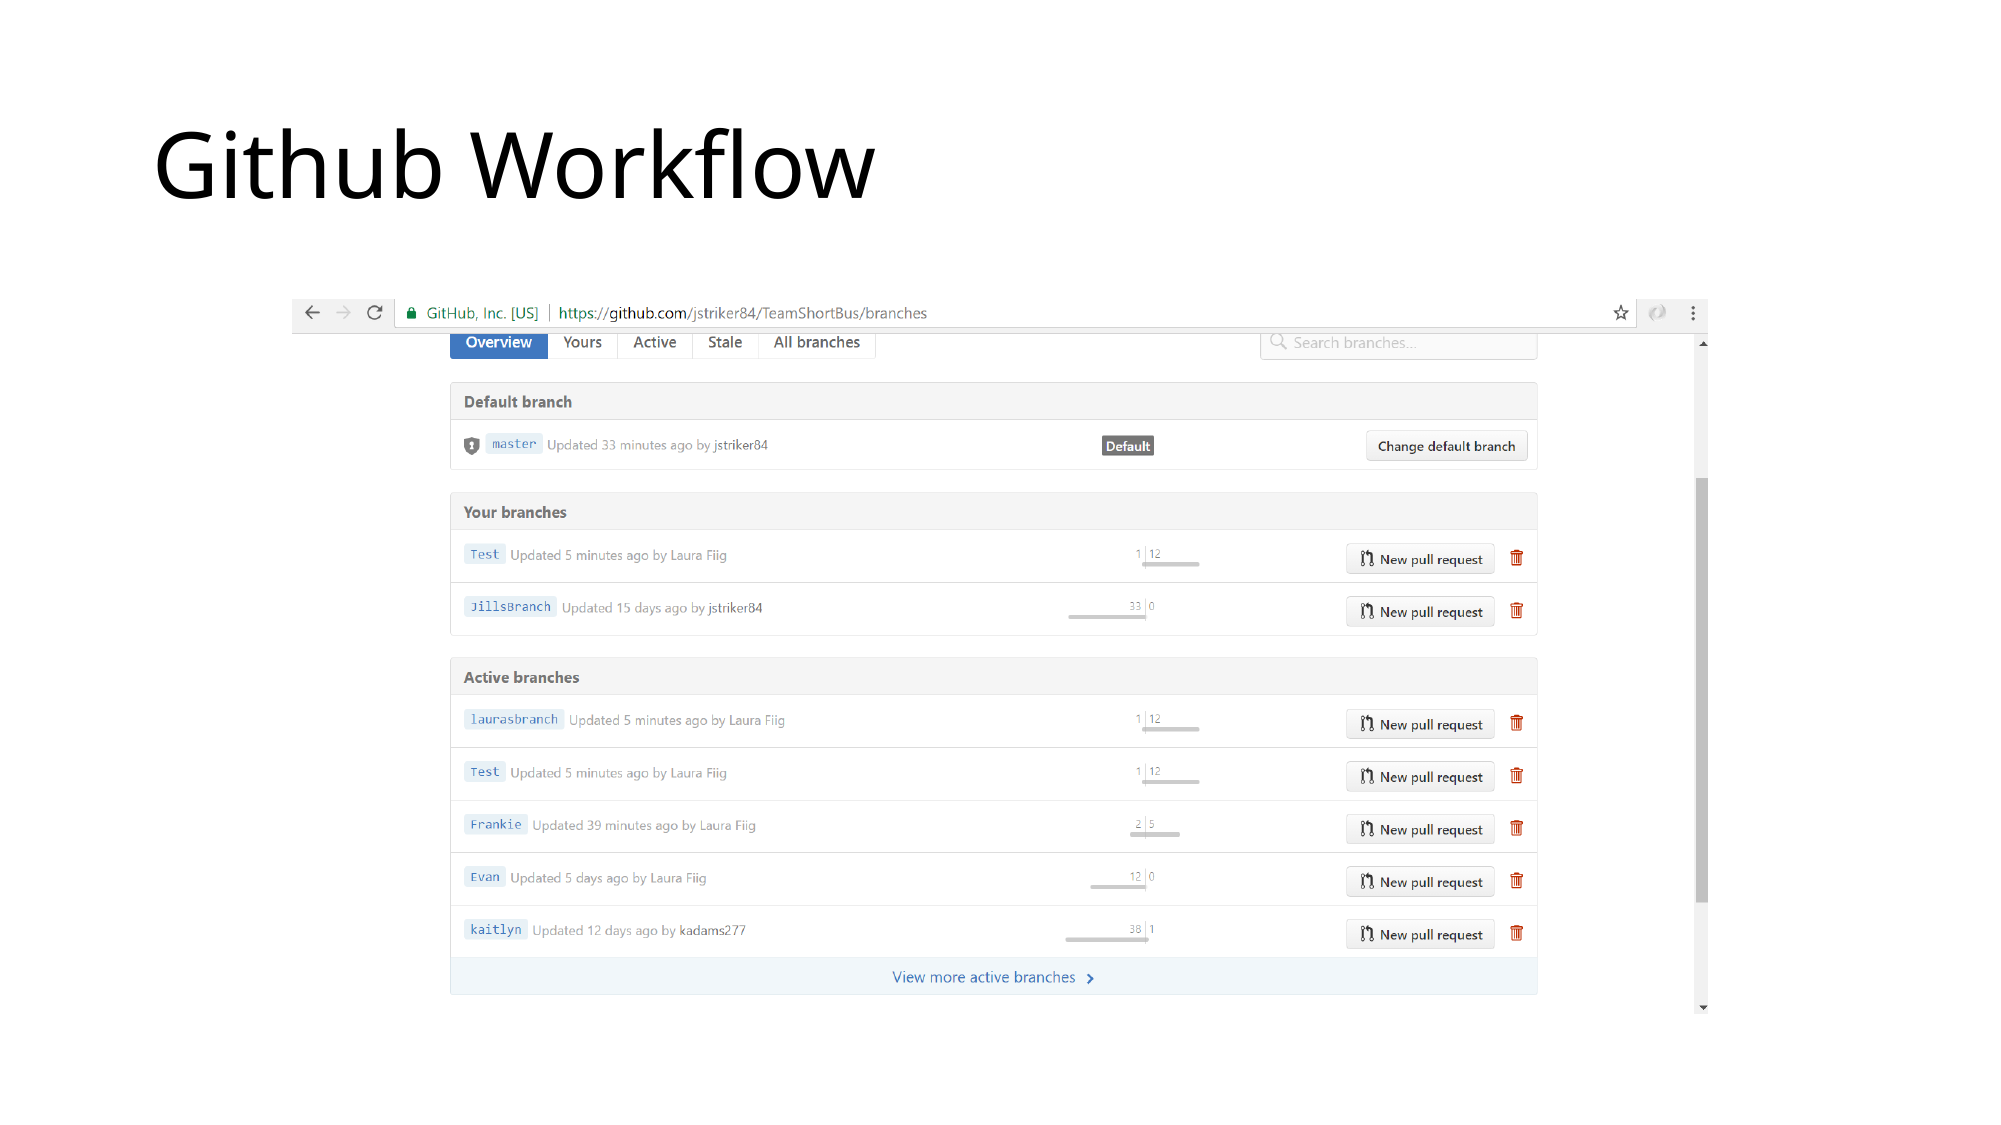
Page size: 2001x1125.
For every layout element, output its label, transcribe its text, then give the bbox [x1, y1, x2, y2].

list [292, 299, 1708, 1014]
title Github Workflow [137, 59, 1863, 278]
